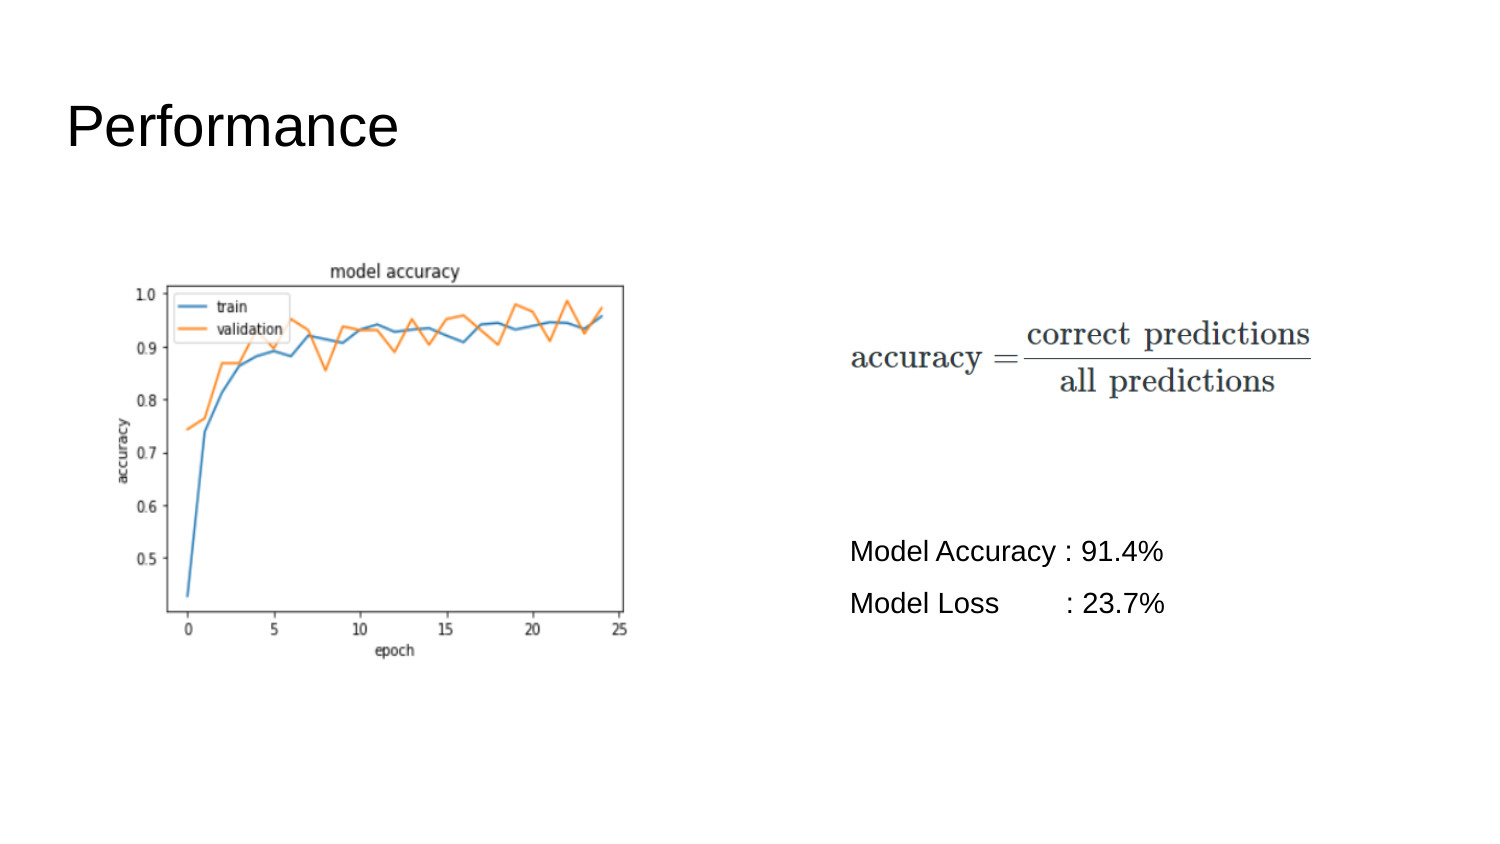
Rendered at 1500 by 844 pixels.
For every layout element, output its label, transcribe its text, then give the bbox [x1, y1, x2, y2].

picture [96, 258, 659, 668]
title Performance [51, 72, 1449, 167]
text_box Model Accuracy : 91.4% Model Loss : 23.7% [835, 507, 1336, 627]
picture [835, 289, 1336, 423]
